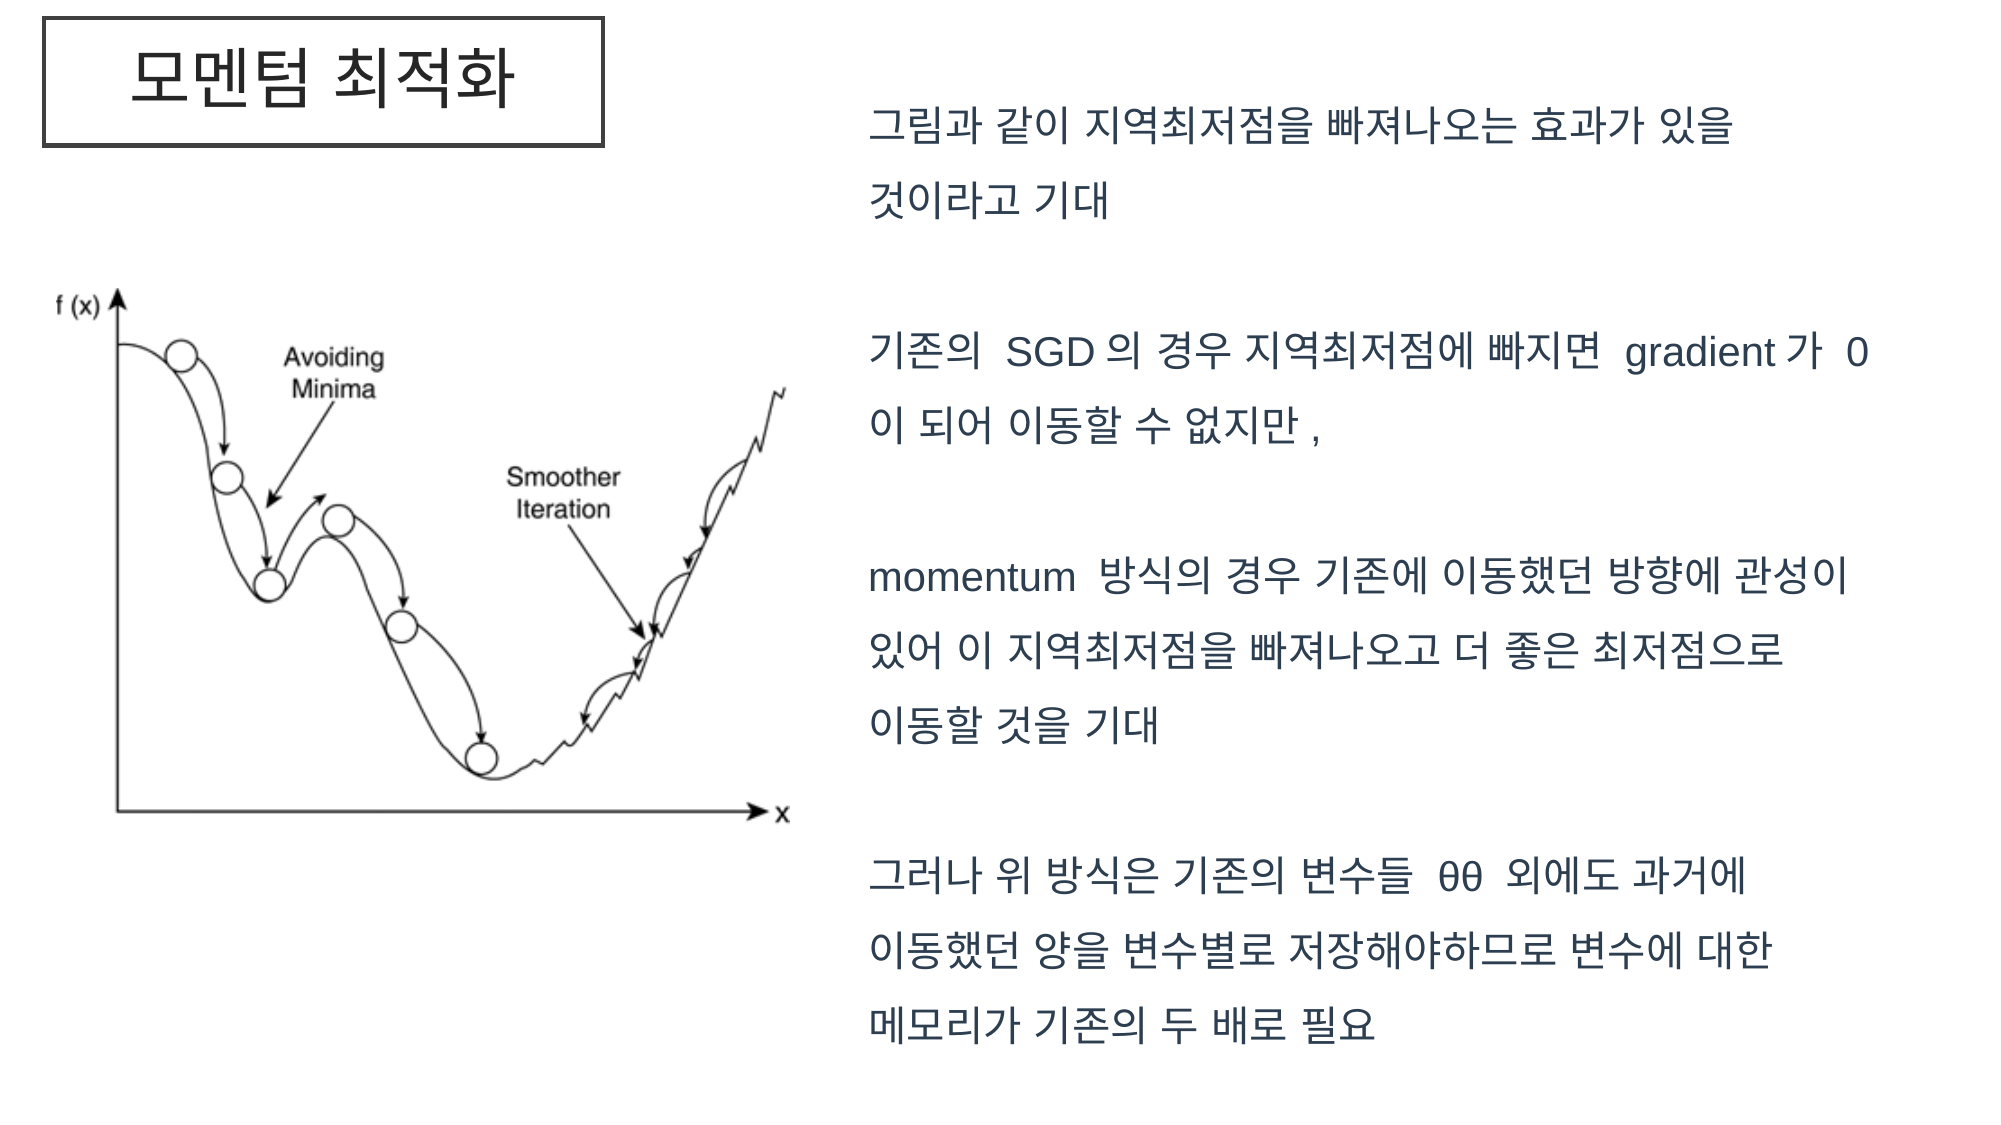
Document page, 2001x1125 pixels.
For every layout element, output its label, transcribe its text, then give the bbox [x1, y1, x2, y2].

picture [56, 288, 790, 837]
text_box 그림과 같이 지역최저점을 빠져나오는 효과가 있을 것이라고 기대 기존의 SGD의 경우 지역최저점에 빠지면 gradient가 0이 되어 이동할 수 없지만, momentum 방식의 경우 기존에 이동했던 방향에 관성이 있어 이 지역최저점을 빠져나오고 더 좋은 최저점으로 이동할 것을 기대 그러나 위 방식은 기존의 변수들 θθ 외에도 과거에 이동했던 양을 변수별로 저장해야하므로 변수에 대한 메모리가 기존의 두 배로 필요 [853, 67, 1897, 1058]
text_box 모멘텀 최적화 [44, 18, 603, 146]
